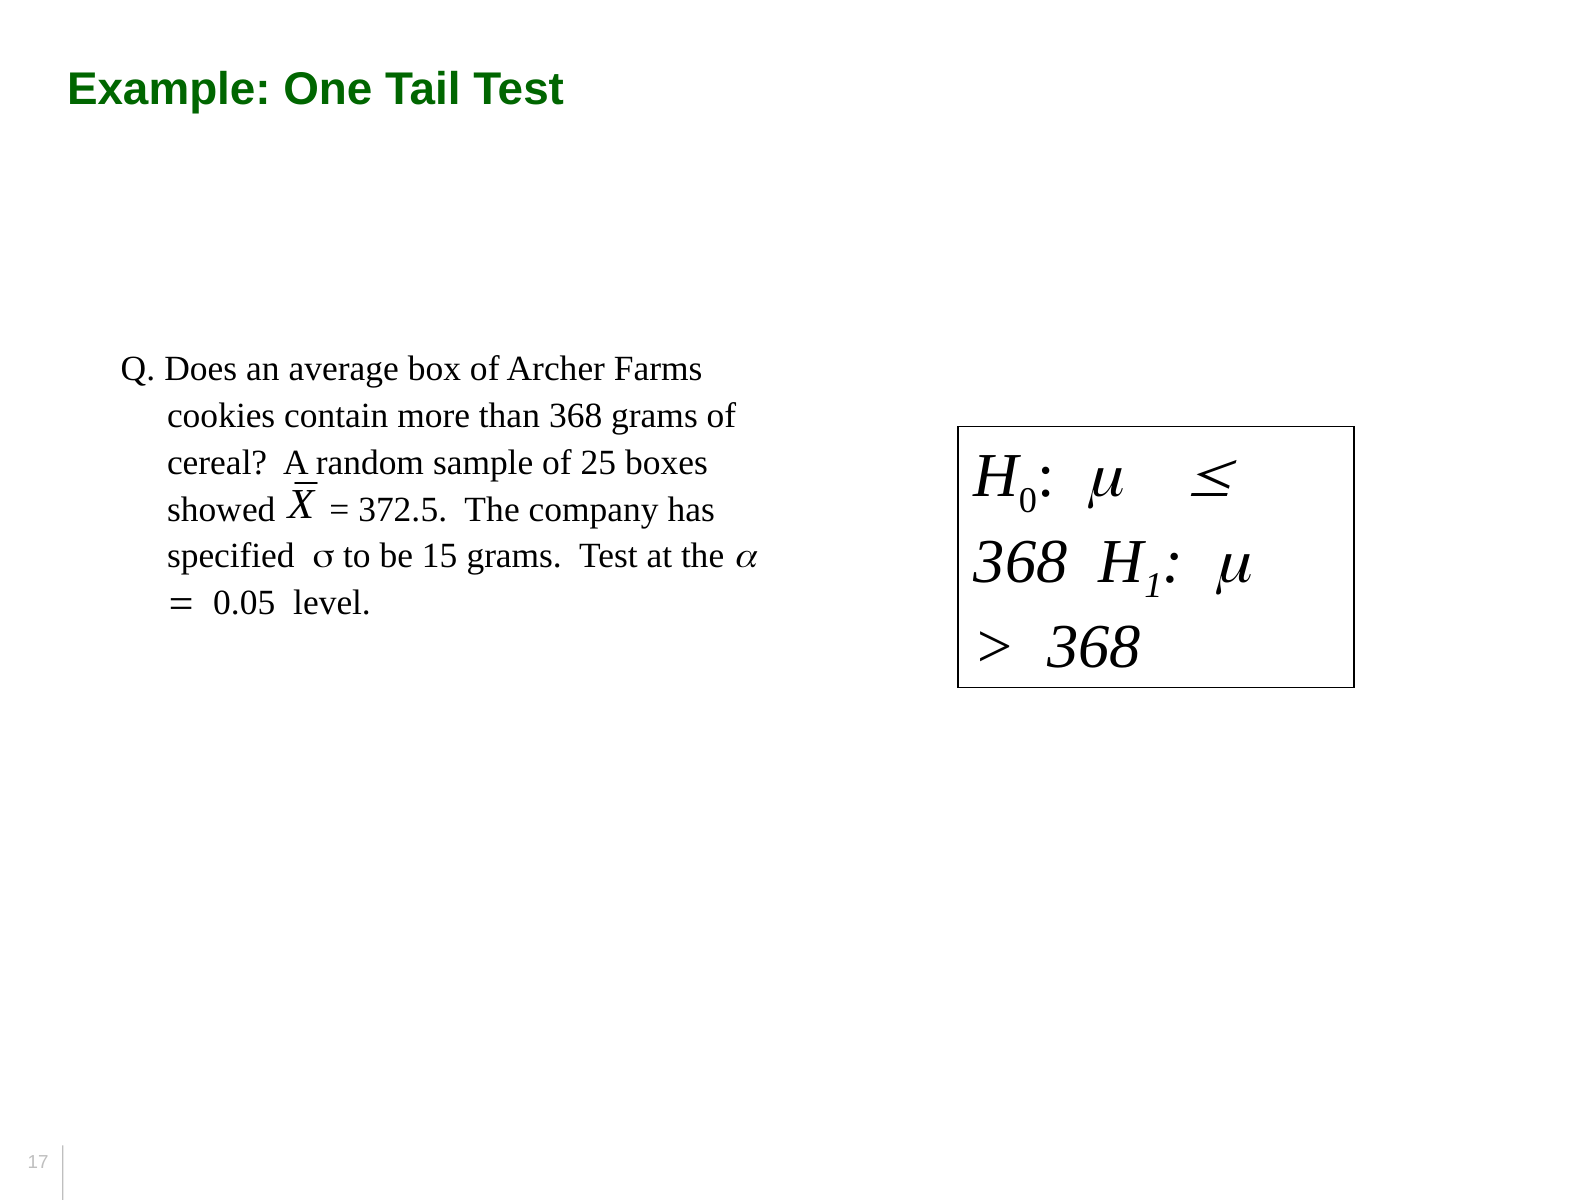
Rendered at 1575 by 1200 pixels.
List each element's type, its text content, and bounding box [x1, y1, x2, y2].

list Q. Does an average box of Archer Farms cookies contain more than 368 grams of cereal? A random sample of 25 boxes showed = 372.5. The company has specified s to be 15 grams. Test at the a = 0.05 level. [105, 333, 814, 633]
title Example: One Tail Test [52, 0, 1523, 174]
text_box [277, 471, 329, 526]
text_box H0: m £ 368 H1: m > 368 [958, 426, 1355, 688]
